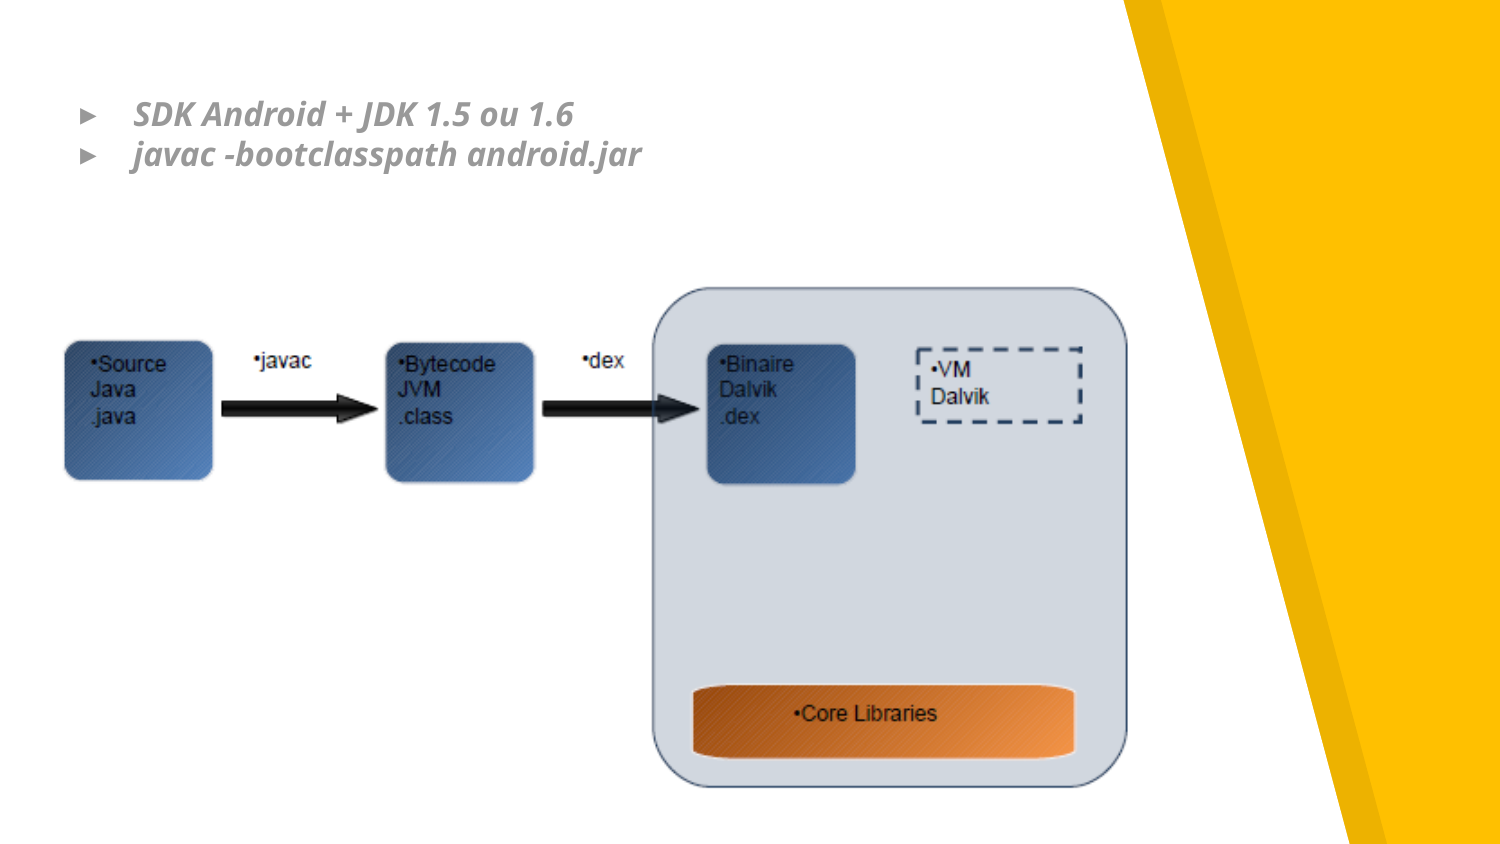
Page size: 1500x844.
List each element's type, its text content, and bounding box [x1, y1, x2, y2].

list SDK Android + JDK 1.5 ou 1.6 javac -bootclasspath android.jar [47, 78, 1110, 200]
picture [47, 200, 1164, 844]
